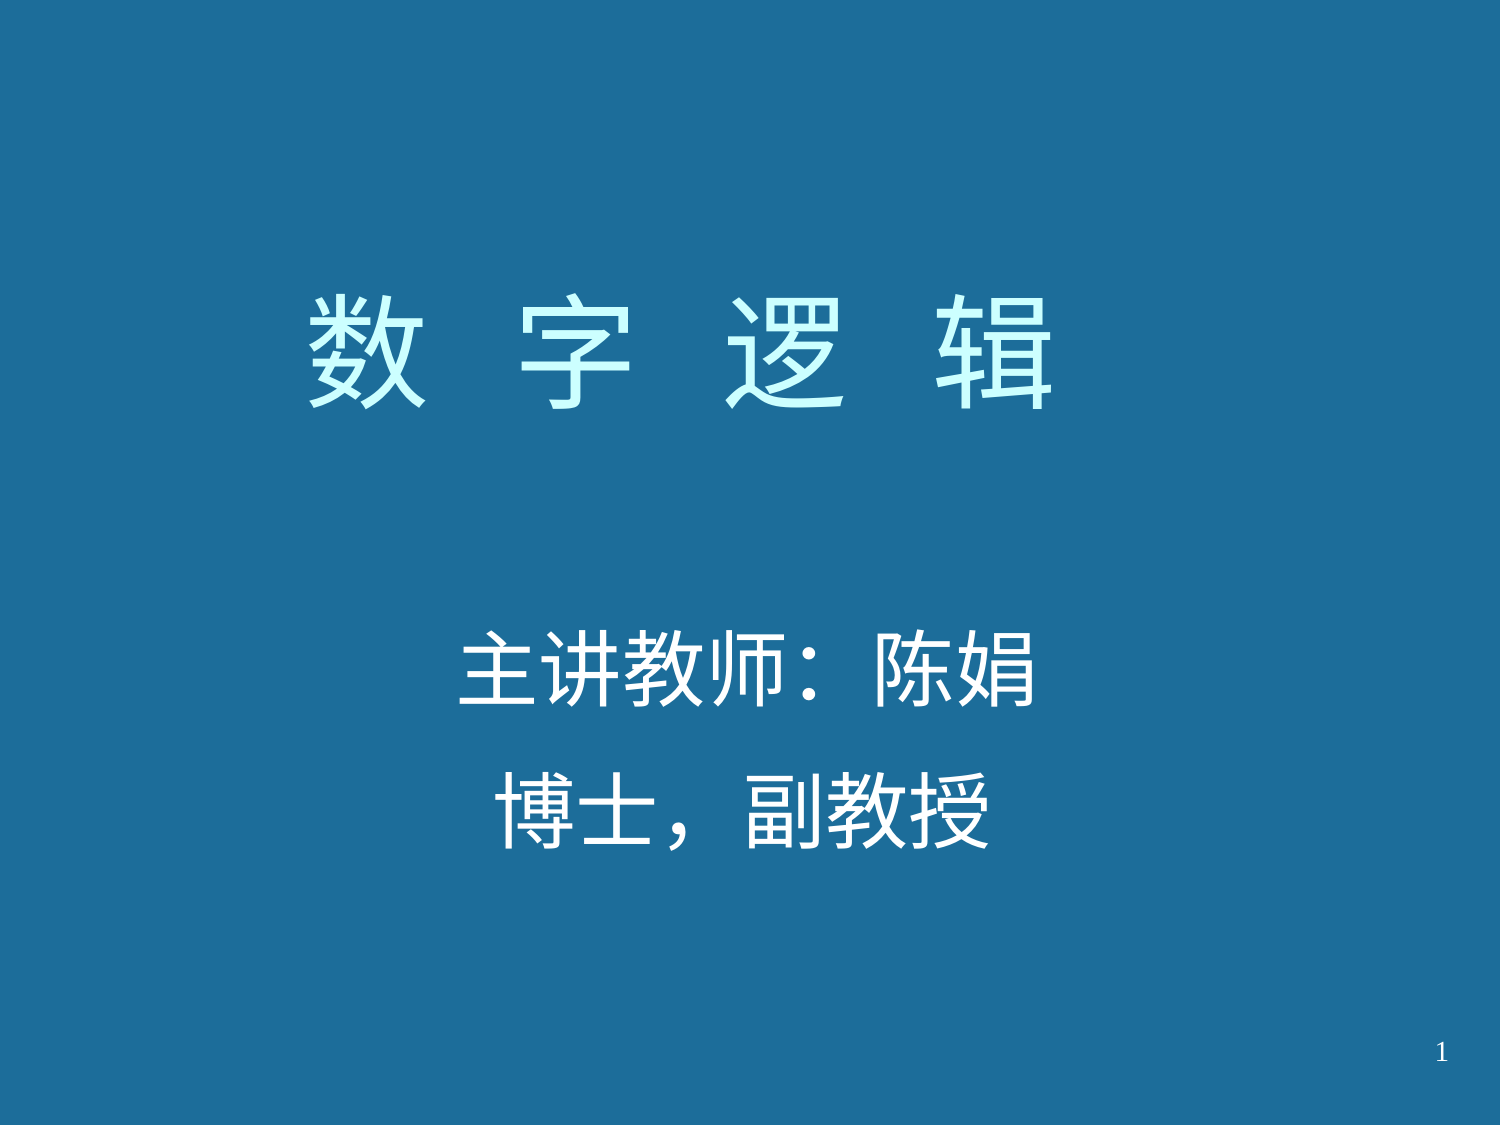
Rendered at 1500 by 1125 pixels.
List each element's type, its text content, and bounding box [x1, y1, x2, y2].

text_box 主讲教师：陈娟 [441, 609, 1054, 725]
slide_number 1 [1151, 1025, 1465, 1100]
text_box 博士，副教授 [474, 751, 1010, 867]
title 数 字 逻 辑 [0, 267, 1463, 433]
